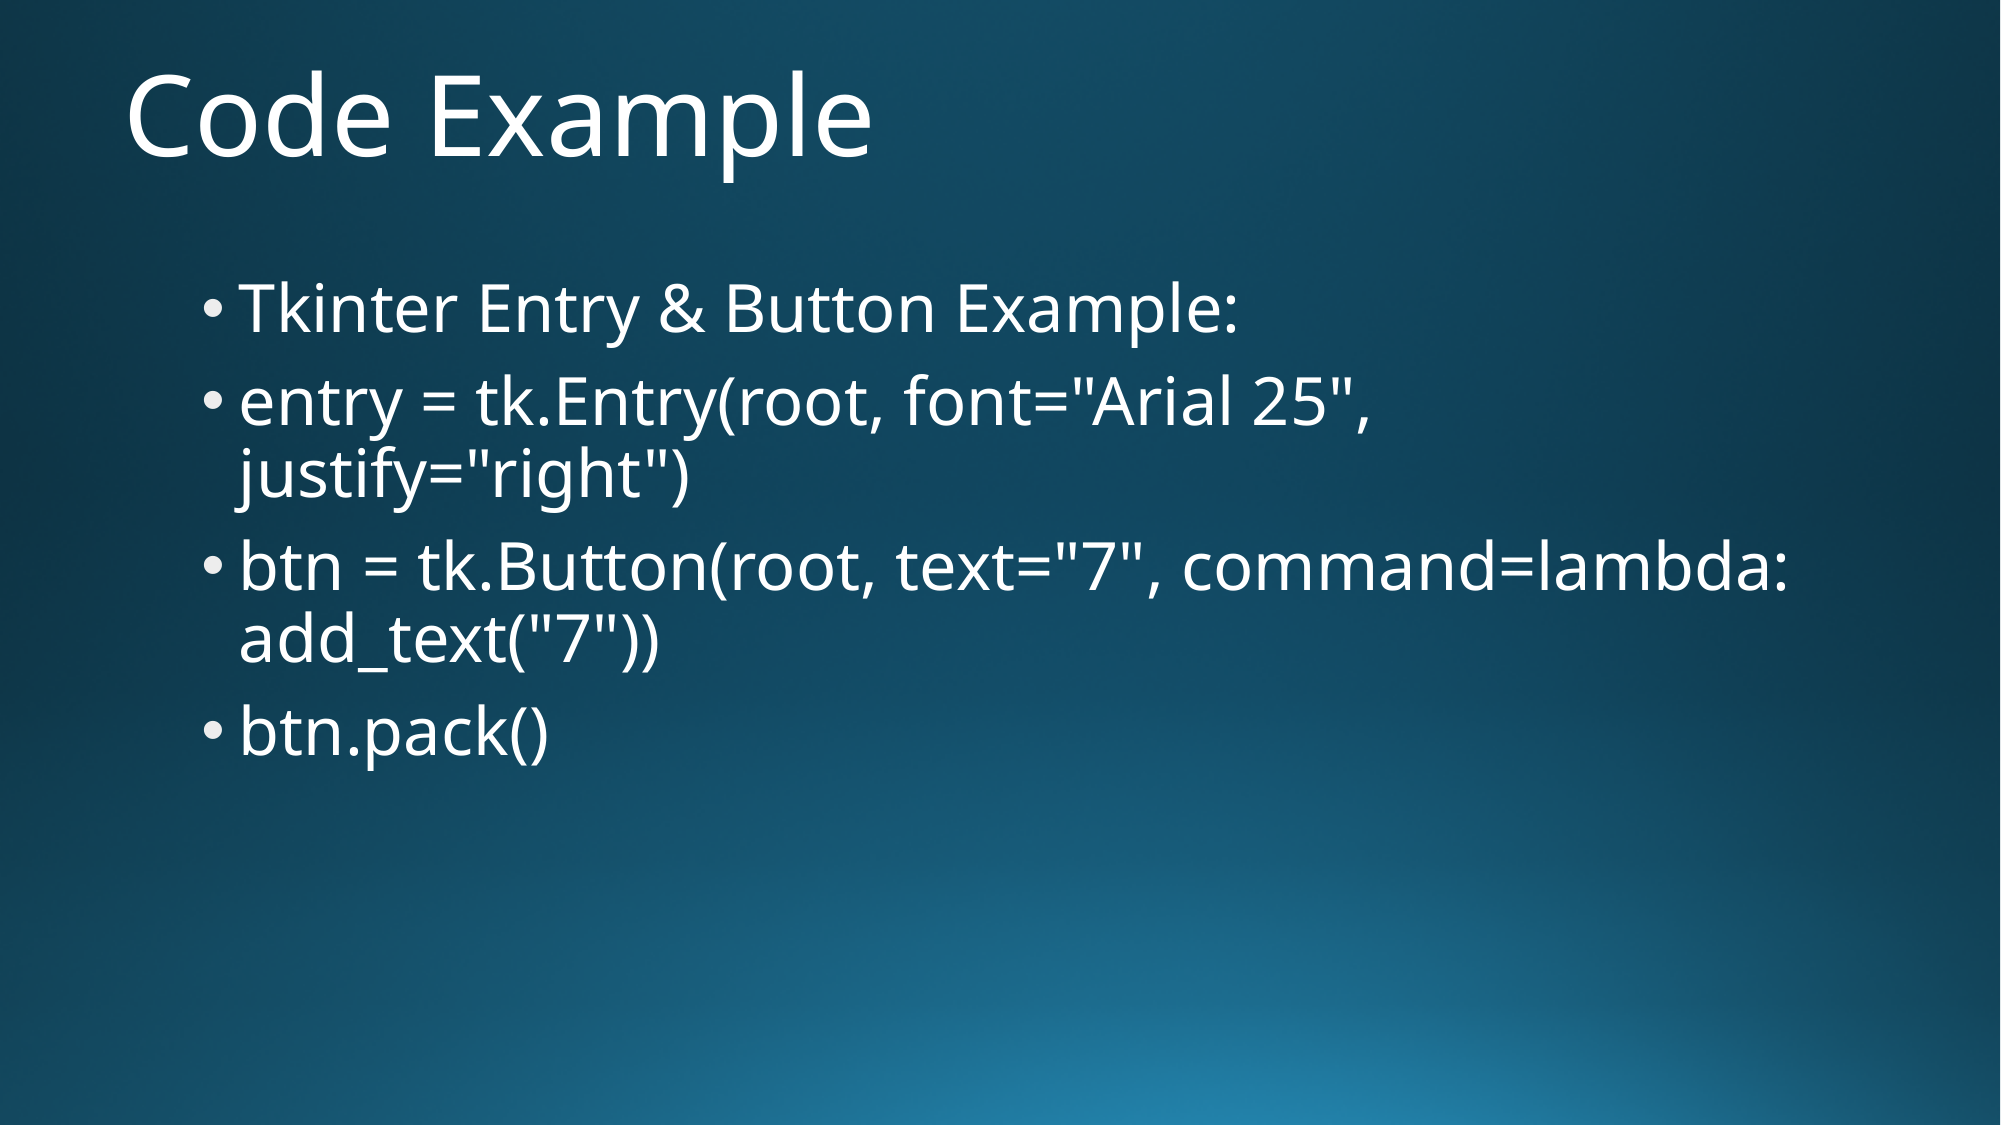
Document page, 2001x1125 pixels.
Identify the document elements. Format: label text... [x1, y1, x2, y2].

list Tkinter Entry & Button Example: entry = tk.Entry(root, font="Arial 25", justify="right") btn = tk.Button(root, text="7", command=lambda: add_text("7")) btn.pack() [186, 267, 1834, 982]
title Code Example [108, 48, 1834, 193]
picture [0, 0, 2001, 1125]
